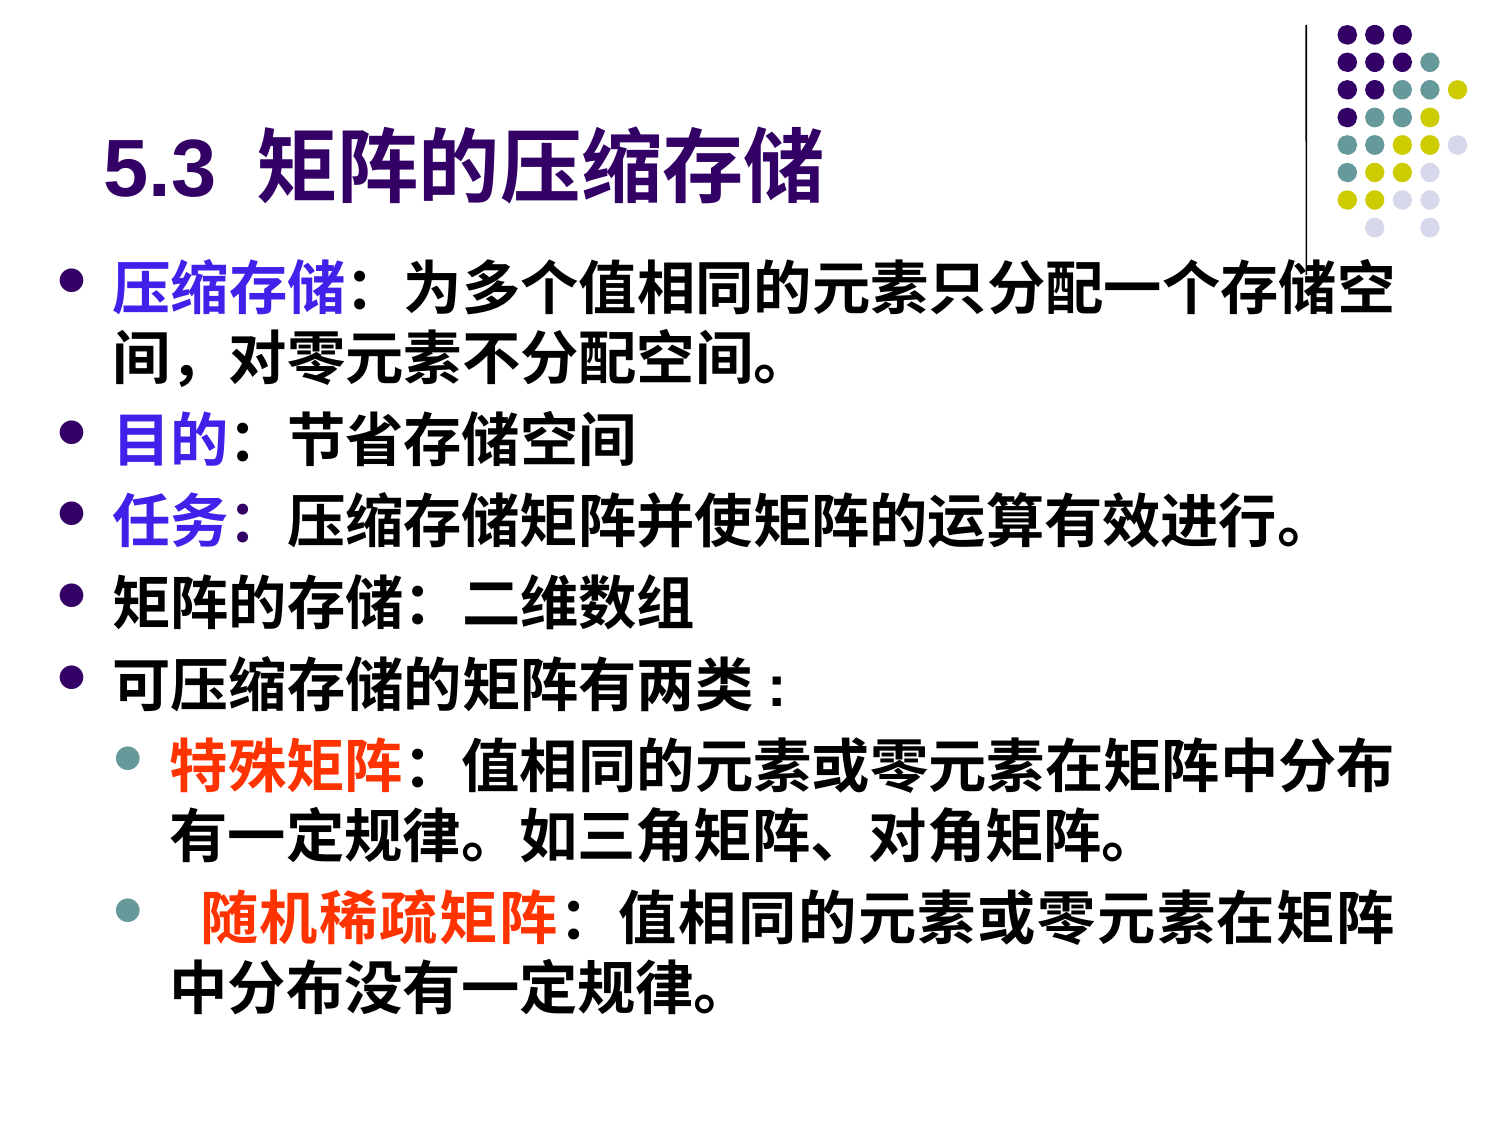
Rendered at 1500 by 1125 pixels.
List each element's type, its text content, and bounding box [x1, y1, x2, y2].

list 压缩存储：为多个值相同的元素只分配一个存储空间，对零元素不分配空间。 目的：节省存储空间 任务：压缩存储矩阵并使矩阵的运算有效进行。 矩阵的存储：二维数组 可压缩存储的矩阵有两类: 特殊矩阵：值相同的元素或零元素在矩阵中分布有一定规律。如三角矩阵、对角矩阵。 随机稀疏矩阵：值相同的元素或零元素在矩阵中分布没有一定规律。 [40, 243, 1411, 1125]
title 5.3 矩阵的压缩存储 [88, 93, 1364, 221]
